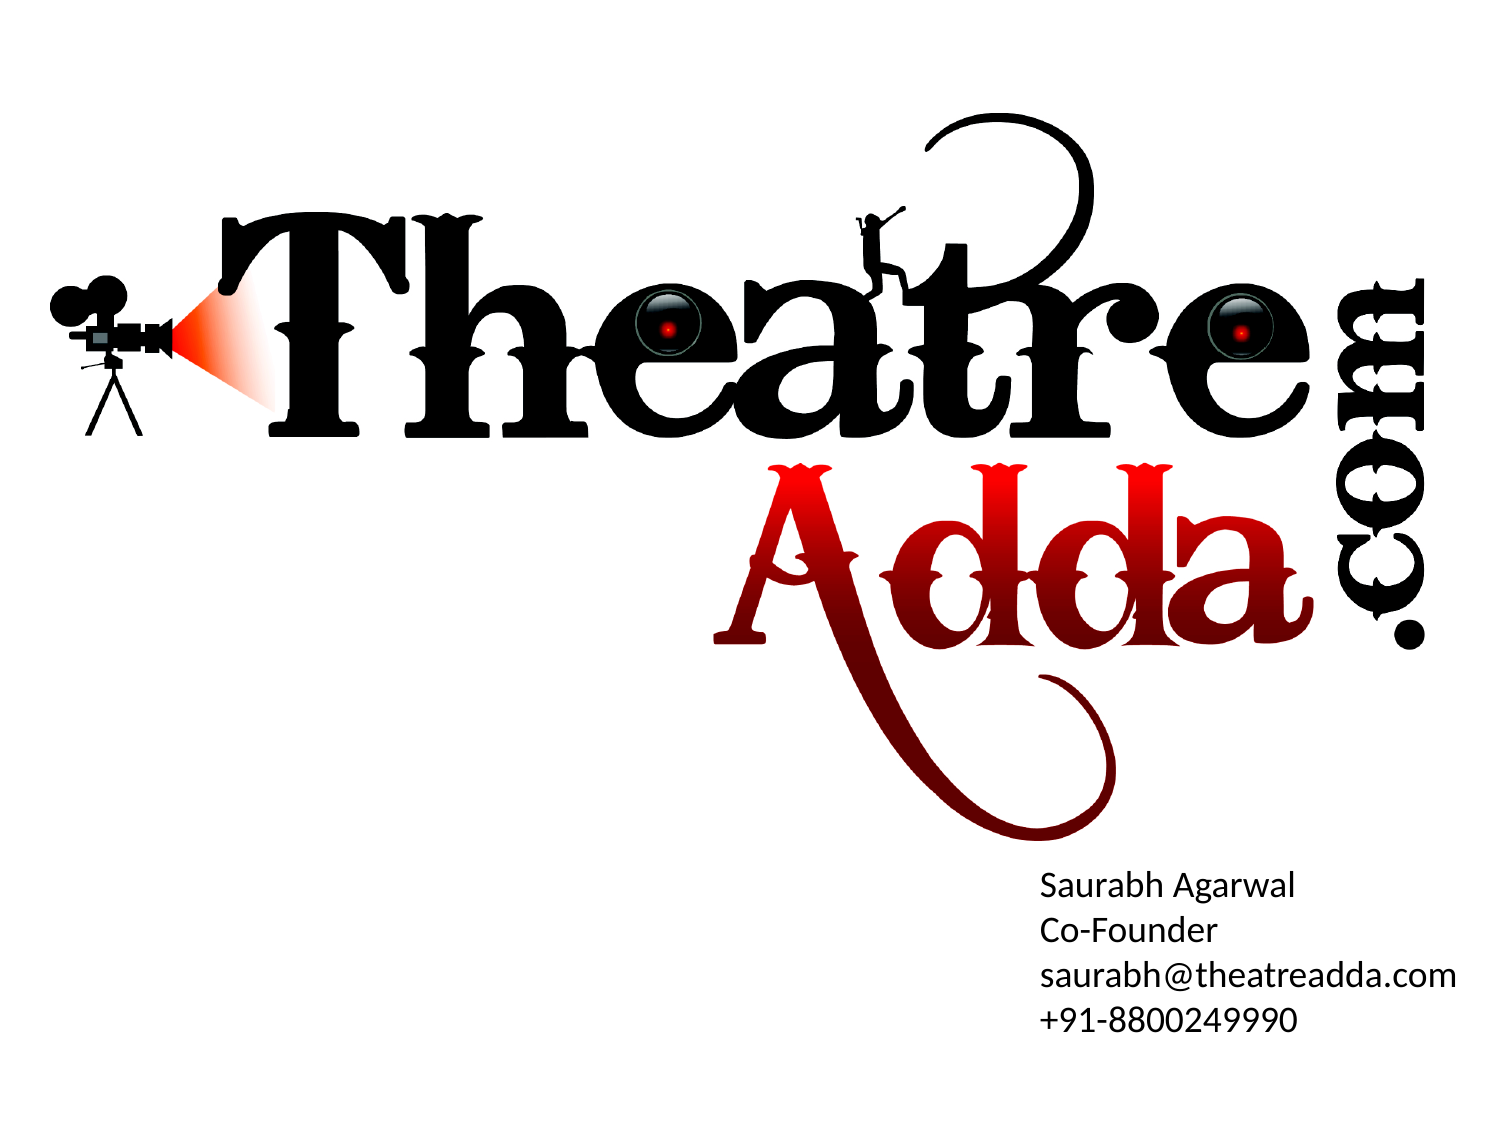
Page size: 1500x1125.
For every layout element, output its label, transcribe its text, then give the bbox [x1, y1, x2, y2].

text_box Saurabh Agarwal Co-Founder saurabh@theatreadda.com +91-8800249990 [1024, 853, 1500, 1048]
picture [49, 112, 1426, 841]
